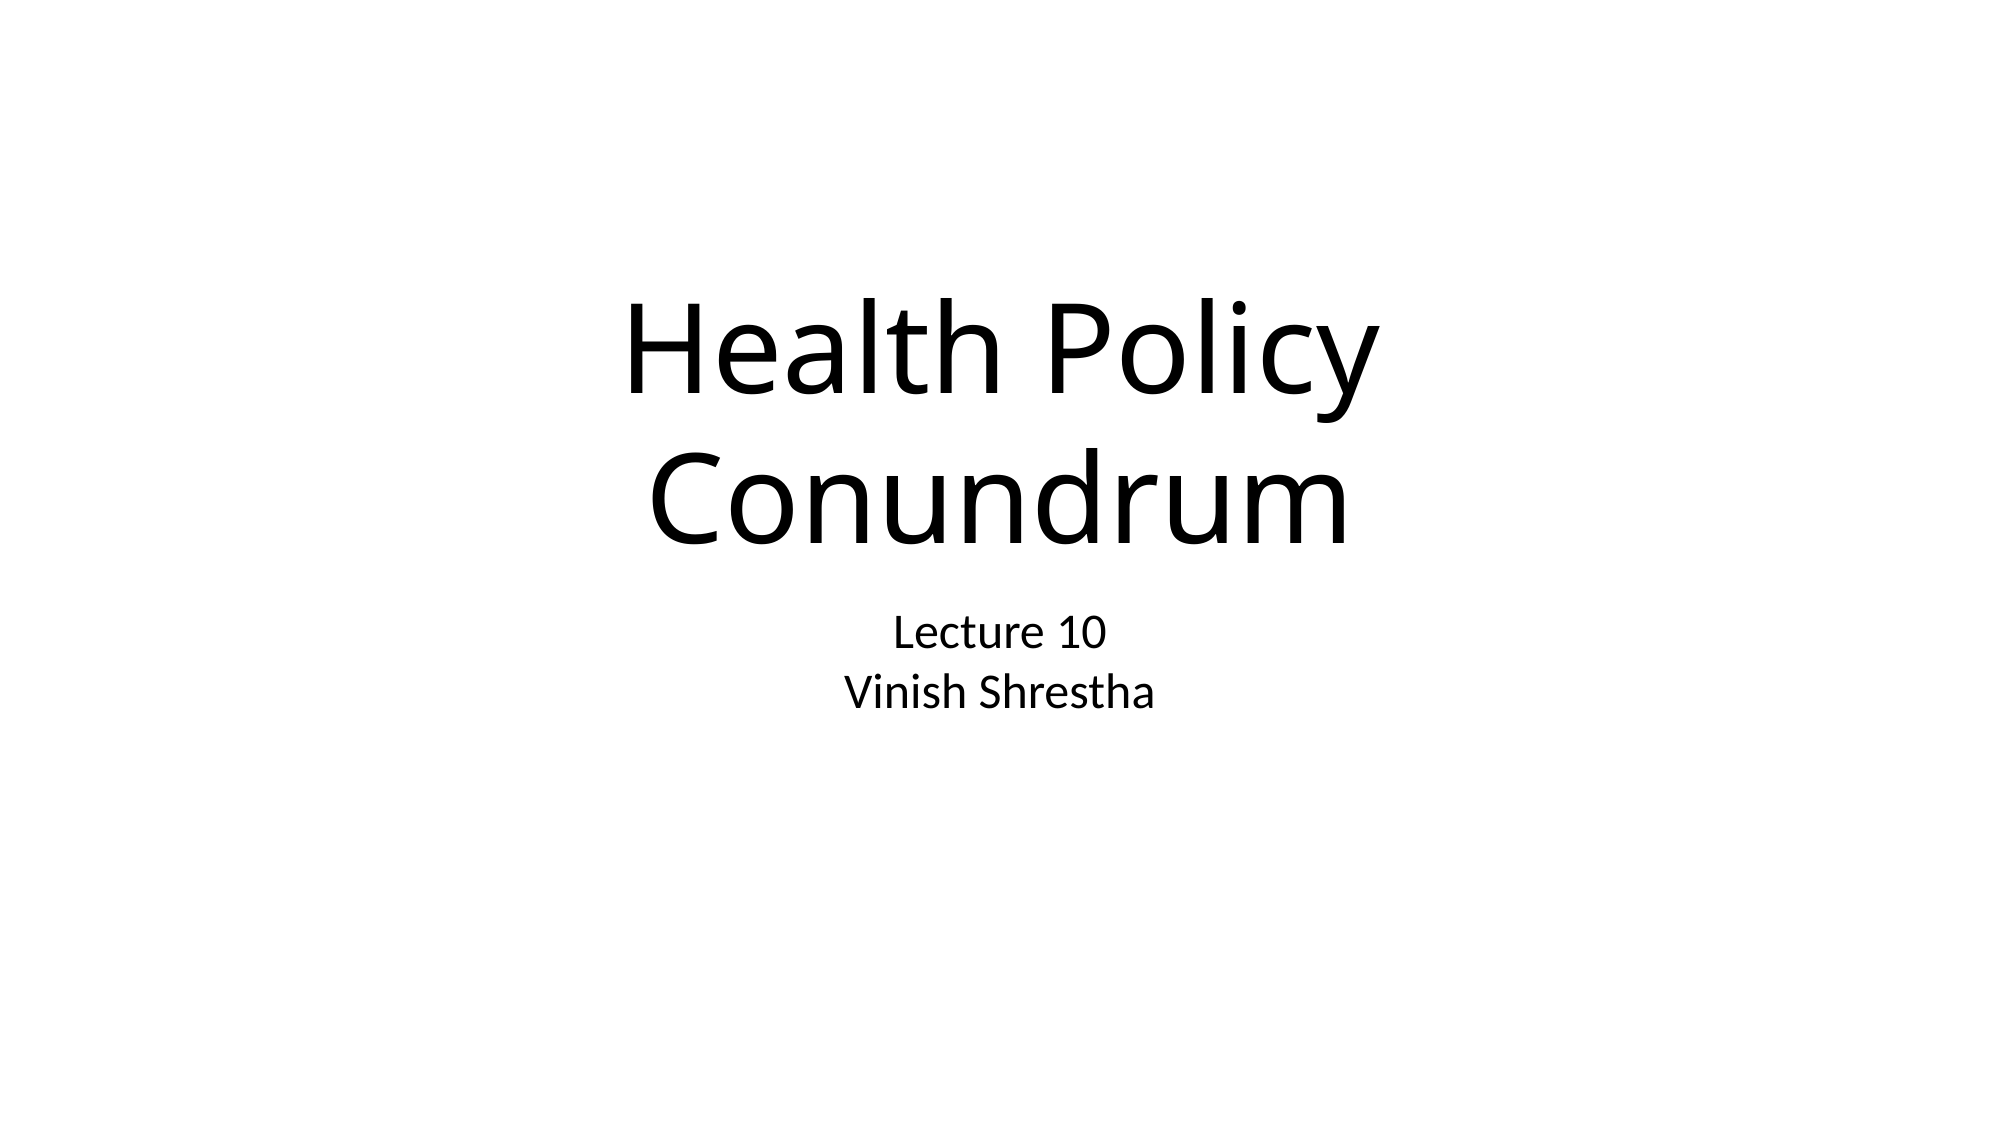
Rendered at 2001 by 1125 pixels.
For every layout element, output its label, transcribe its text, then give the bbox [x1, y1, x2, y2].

text_box Health Policy Conundrum [249, 184, 1750, 576]
text_box Lecture 10 Vinish Shrestha [249, 590, 1750, 863]
